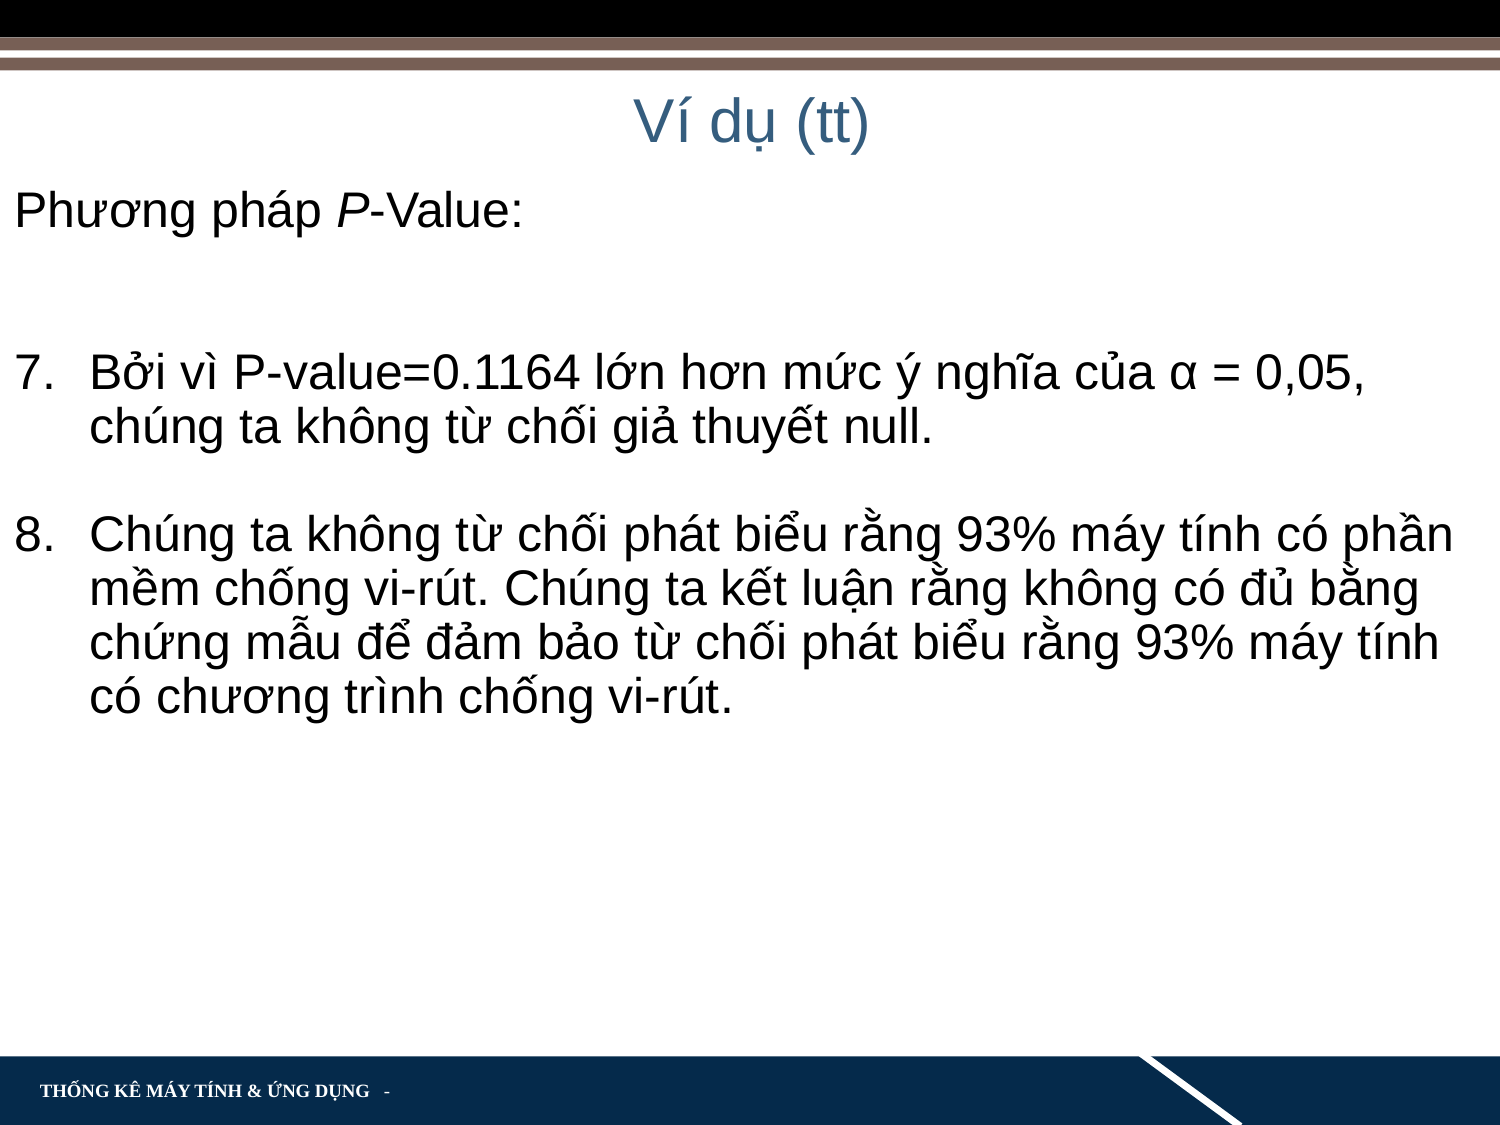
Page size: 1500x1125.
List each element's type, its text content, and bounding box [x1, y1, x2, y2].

title Ví dụ (tt) [99, 69, 1406, 163]
text_box Phương pháp P-Value: Bởi vì P-value=0.1164 lớn hơn mức ý nghĩa của α = 0,05, chúng ta không từ chối giả thuyết null. Chúng ta không từ chối phát biểu rằng 93% máy tính có phần mềm chống vi-rút. Chúng ta kết luận rằng không có đủ bằng chứng mẫu để đảm bảo từ chối phát biểu rằng 93% máy tính có chương trình chống vi-rút. [0, 176, 1500, 786]
